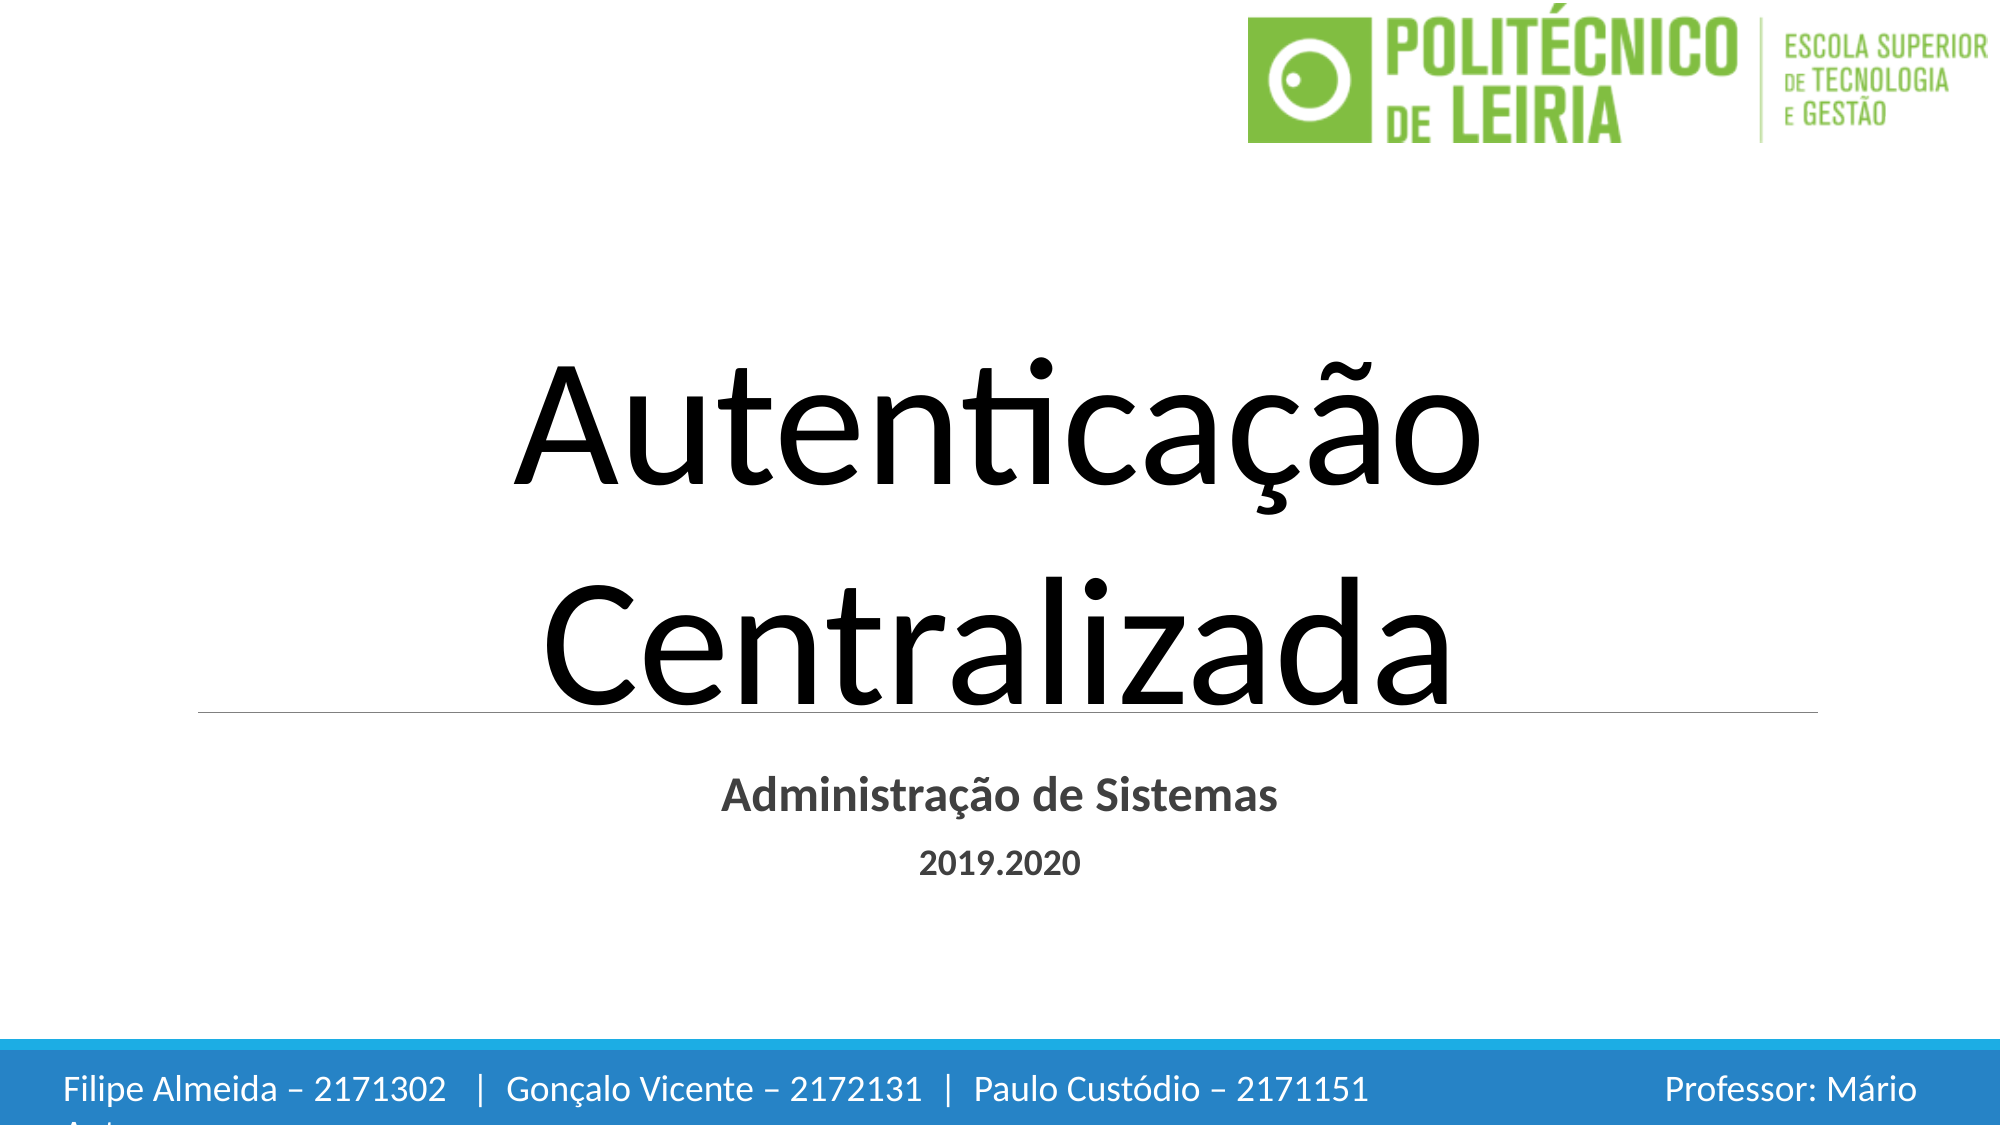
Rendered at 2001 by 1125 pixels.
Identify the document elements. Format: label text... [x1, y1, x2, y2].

text_box 2019.2020 [655, 830, 1345, 891]
text_box Autenticação Centralizada [330, 293, 1670, 749]
text_box Administração de Sistemas [655, 754, 1345, 829]
text_box Filipe Almeida – 2171302 | Gonçalo Vicente – 2172131 | Paulo Custódio – 2171151 Professor: Mário Antunes [48, 1056, 2000, 1125]
picture [1247, 2, 1989, 143]
